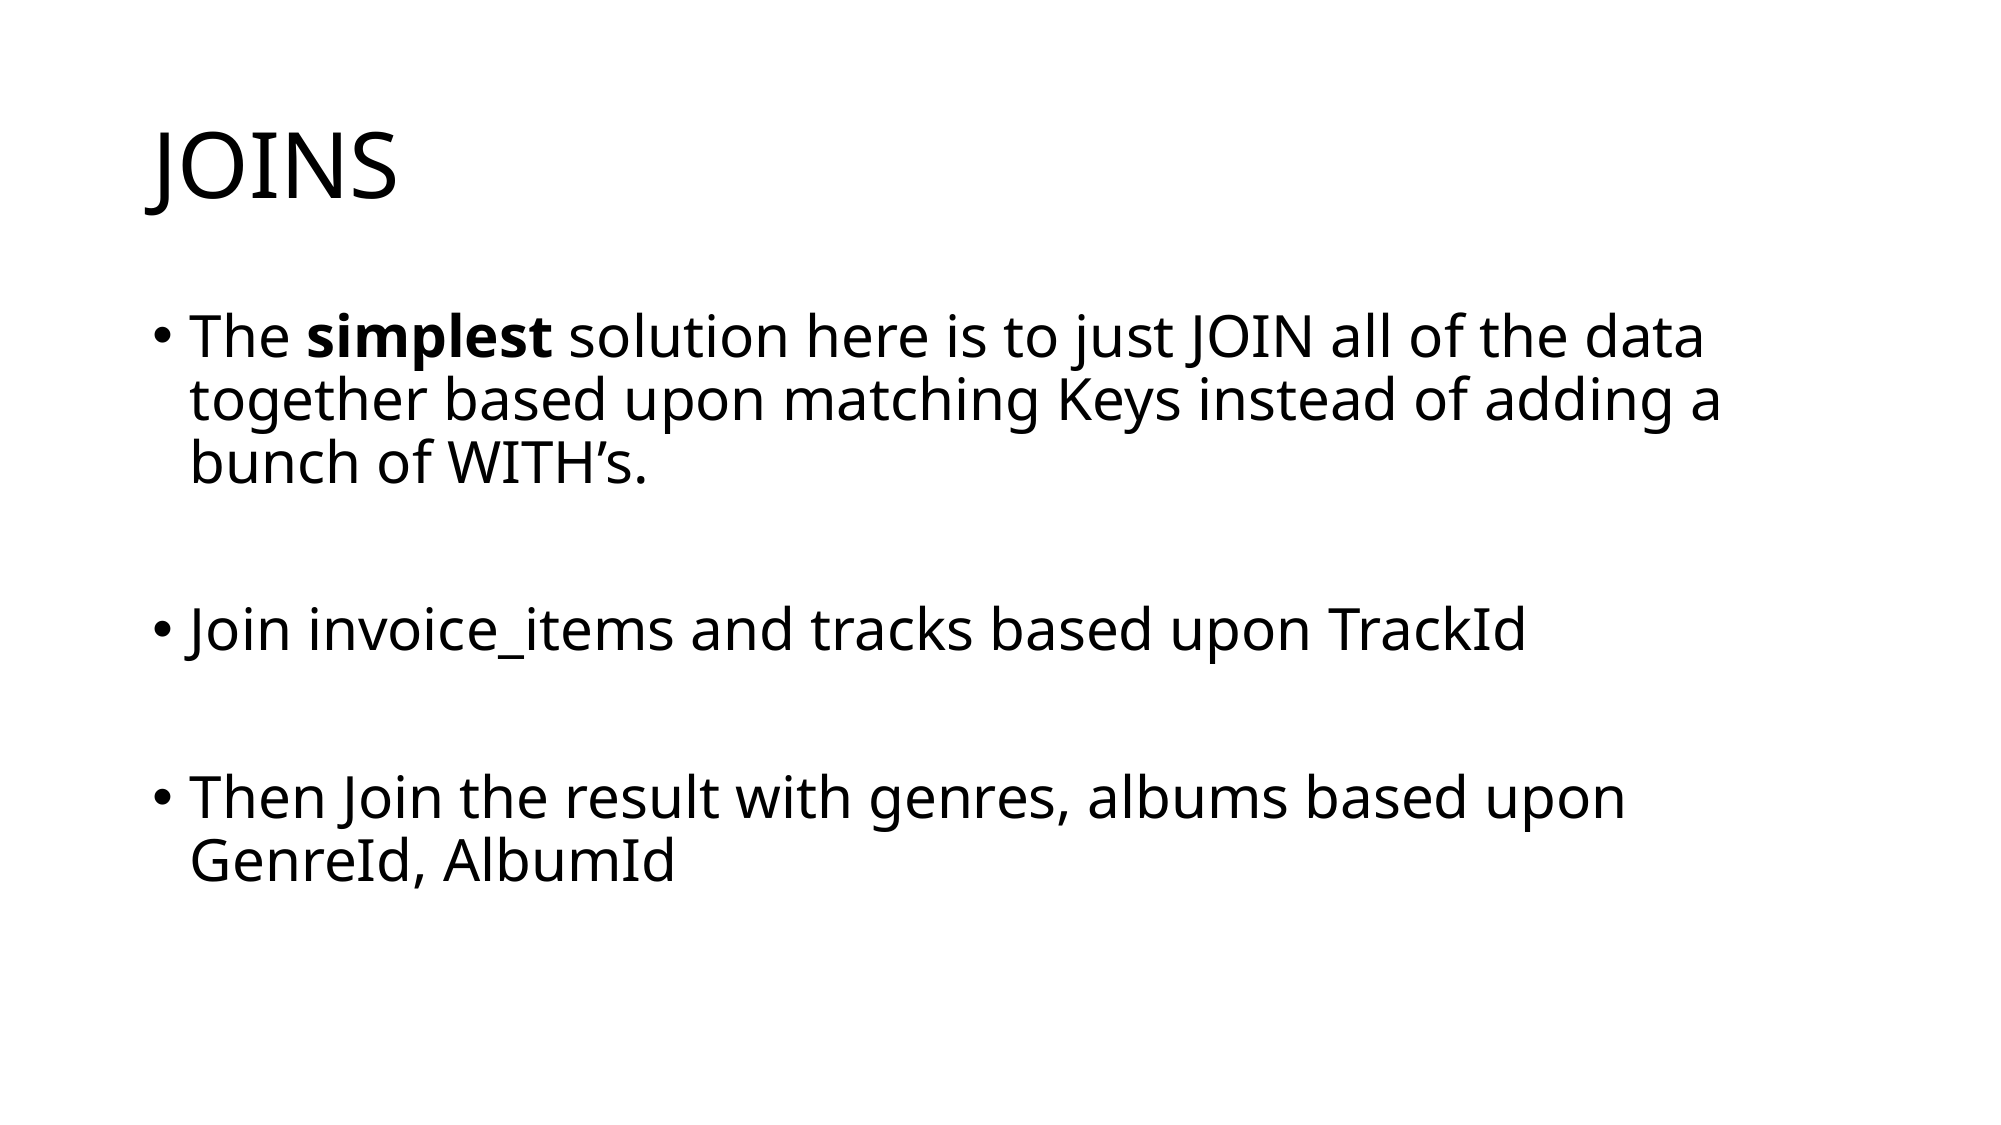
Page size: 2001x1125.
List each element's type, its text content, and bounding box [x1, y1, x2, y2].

list The simplest solution here is to just JOIN all of the data together based upon matching Keys instead of adding a bunch of WITH’s. Join invoice_items and tracks based upon TrackId Then Join the result with genres, albums based upon GenreId, AlbumId [137, 299, 1863, 1014]
title JOINS [137, 59, 1863, 278]
